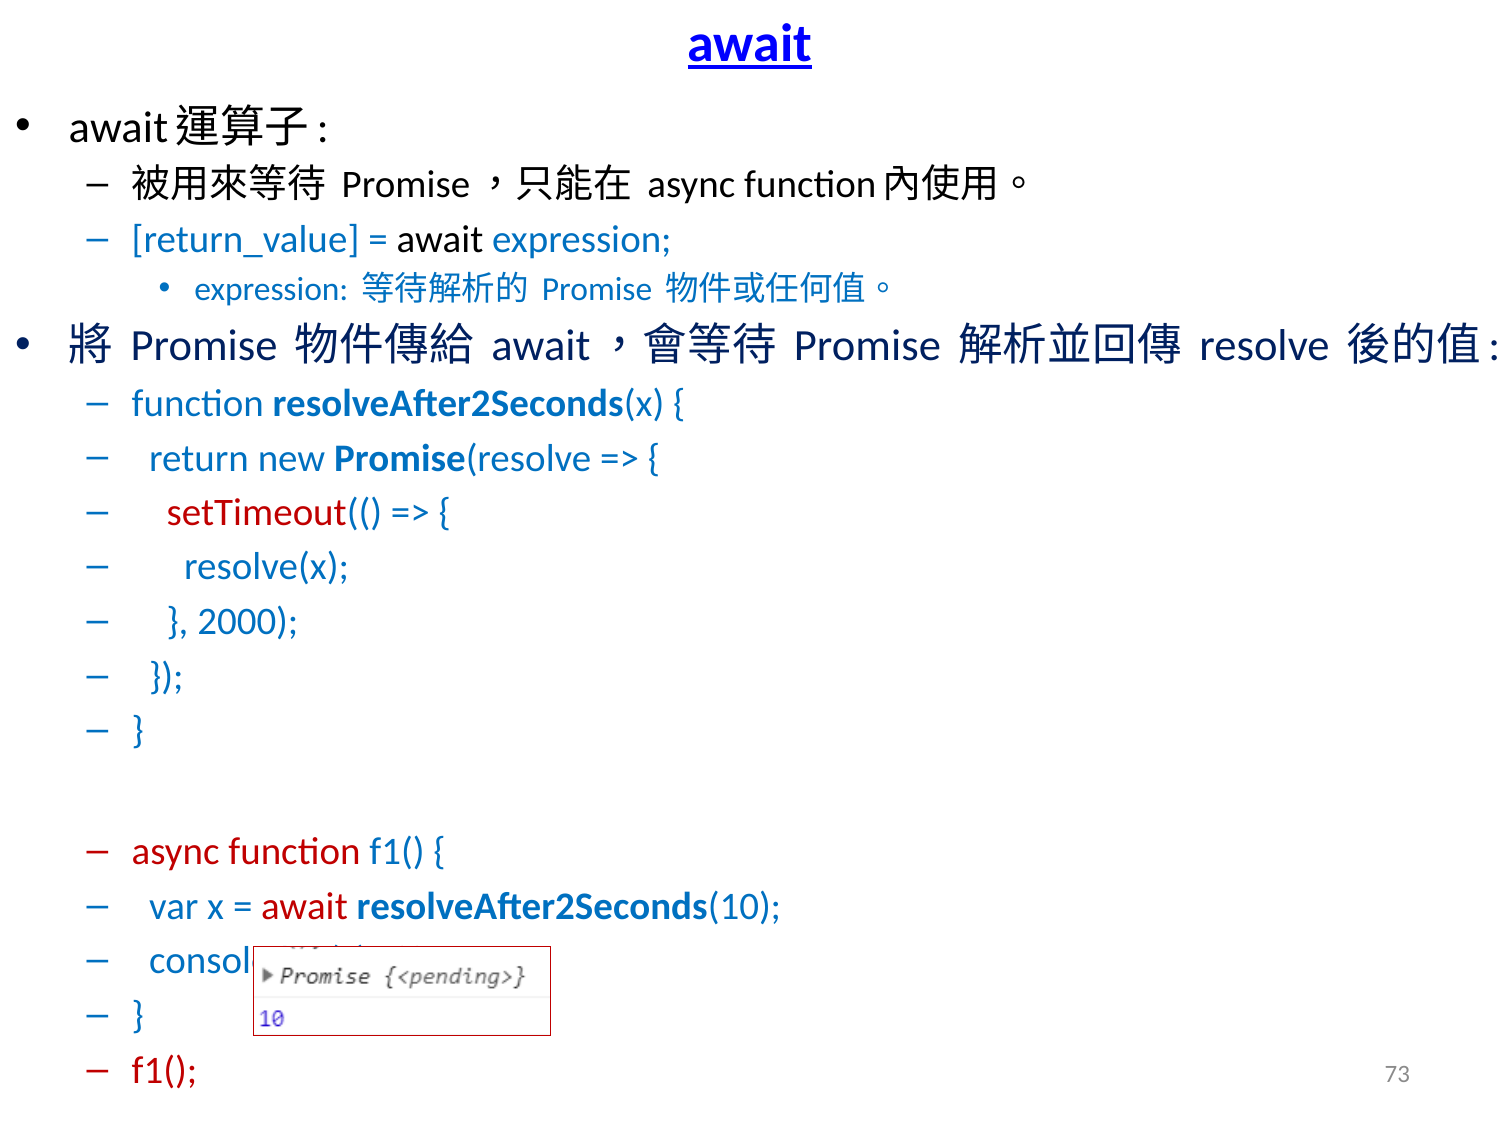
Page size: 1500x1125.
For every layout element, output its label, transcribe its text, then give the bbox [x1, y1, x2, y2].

list await運算子: 被用來等待 Promise，只能在 async function內使用。 [return_value] = await expression; expression: 等待解析的 Promise 物件或任何值。 將 Promise 物件傳給 await，會等待 Promise 解析並回傳 resolve 後的值: function resolveAfter2Seconds(x) { return new Promise(resolve => { setTimeout(() => { resolve(x); }, 2000); }); } async function f1() { var x = await resolveAfter2Seconds(10); console.log(x); // 10 } f1(); [0, 90, 1500, 1125]
slide_number 73 [1074, 1042, 1425, 1103]
picture [253, 946, 551, 1036]
title await [0, 0, 1500, 81]
